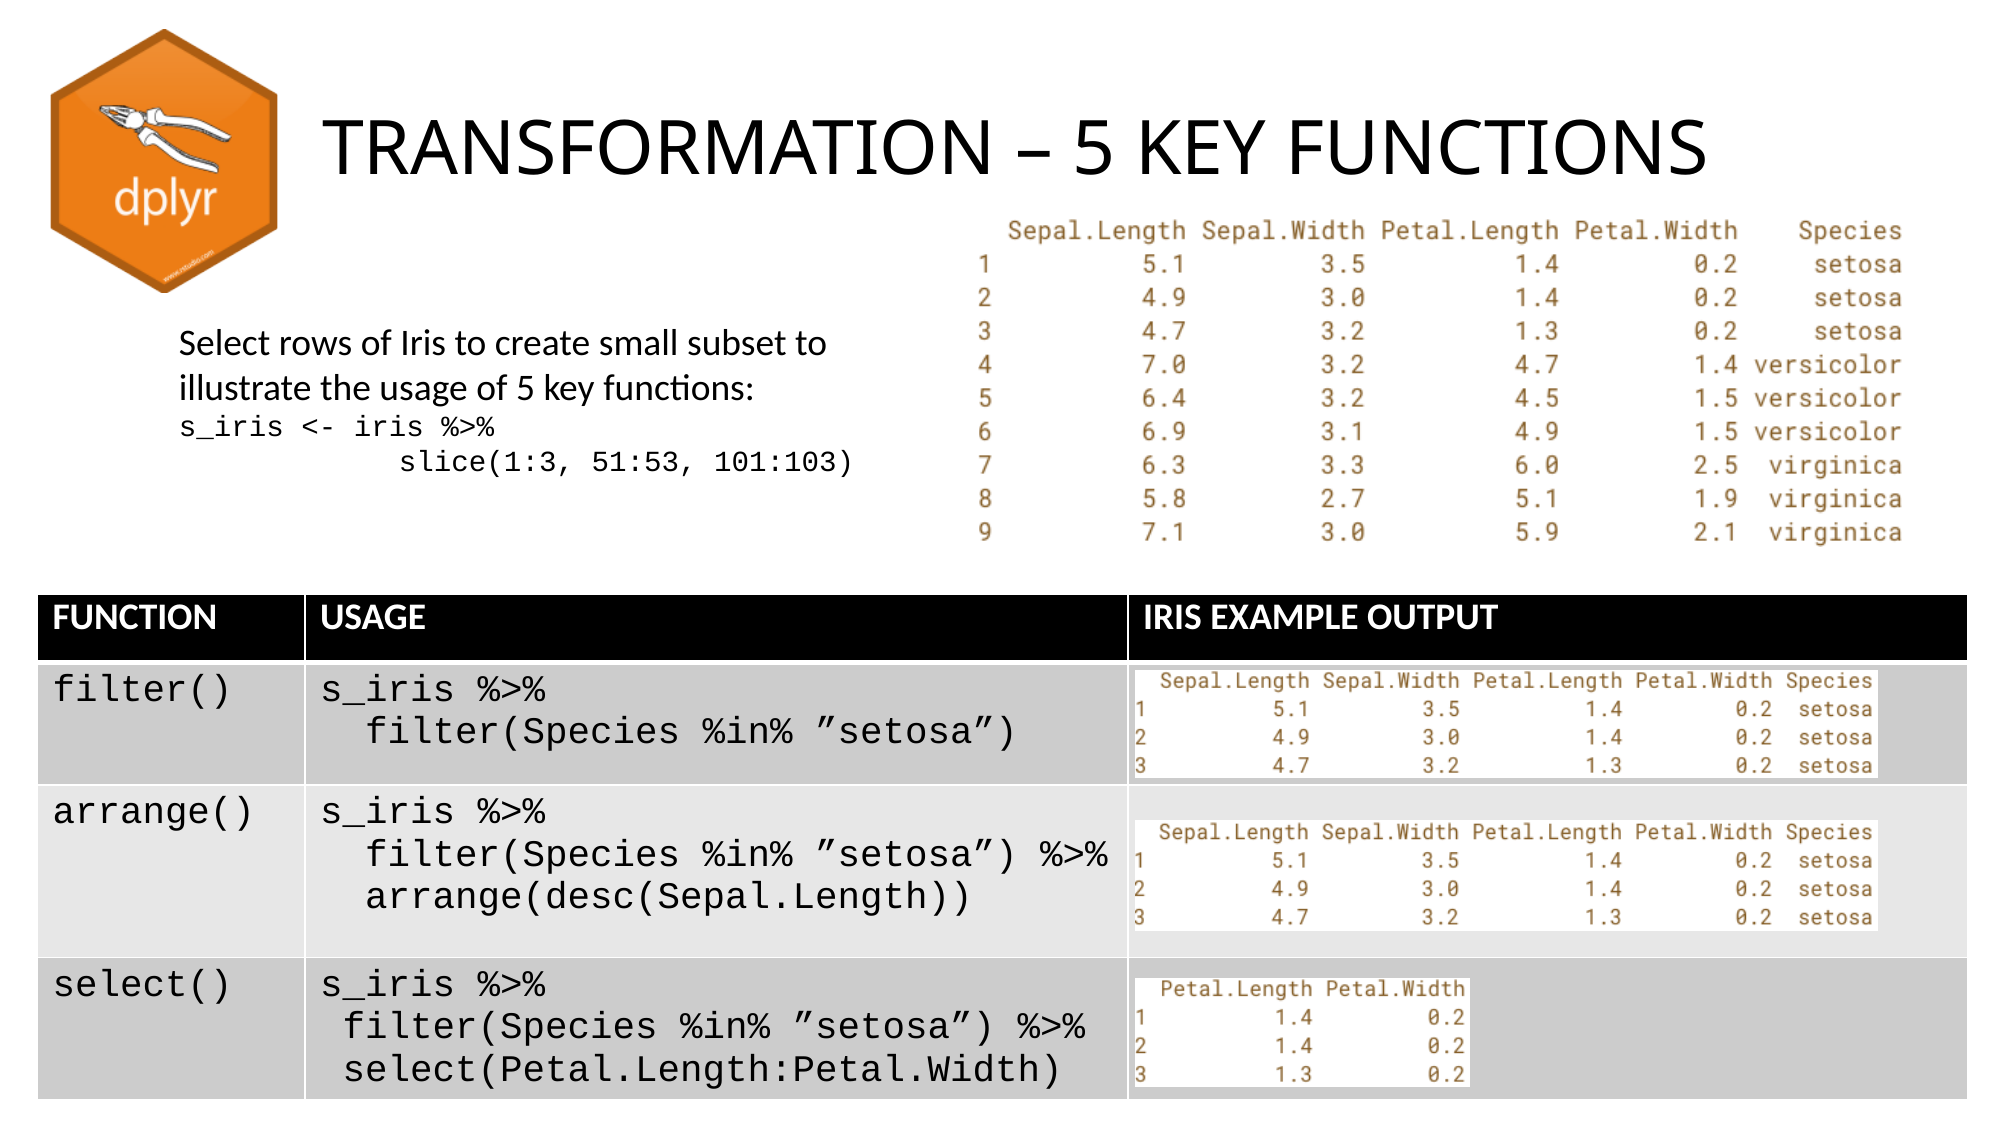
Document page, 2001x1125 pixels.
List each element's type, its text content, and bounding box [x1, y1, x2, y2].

table_cell s_iris %>% filter(Species %in% ”setosa”) %>% arrange(desc(Sepal.Length)) [306, 786, 1127, 957]
text_box Select rows of Iris to create small subset to illustrate the usage of 5 key functions: s_iris <- iris %>% slice(1:3, 51:53, 101:103) [164, 310, 895, 485]
table_header IRIS EXAMPLE OUTPUT [1129, 595, 1967, 660]
table_cell [1129, 786, 1967, 957]
table_header FUNCTION [38, 595, 304, 660]
table_cell s_iris %>% filter(Species %in% ”setosa”) [306, 665, 1127, 784]
table_cell arrange() [38, 786, 304, 957]
picture [50, 29, 278, 294]
picture [1135, 820, 1878, 931]
text_box TRANSFORMATION – 5 KEY FUNCTIONS [307, 75, 1757, 226]
picture [1135, 978, 1470, 1088]
table_cell filter() [38, 665, 304, 784]
table_cell [1129, 958, 1967, 1099]
table_cell select() [38, 958, 304, 1099]
table_cell s_iris %>% filter(Species %in% ”setosa”) %>% select(Petal.Length:Petal.Width) [306, 958, 1127, 1099]
picture [978, 218, 1908, 547]
table_cell [1129, 665, 1967, 784]
table_header USAGE [306, 595, 1127, 660]
picture [1135, 670, 1878, 778]
